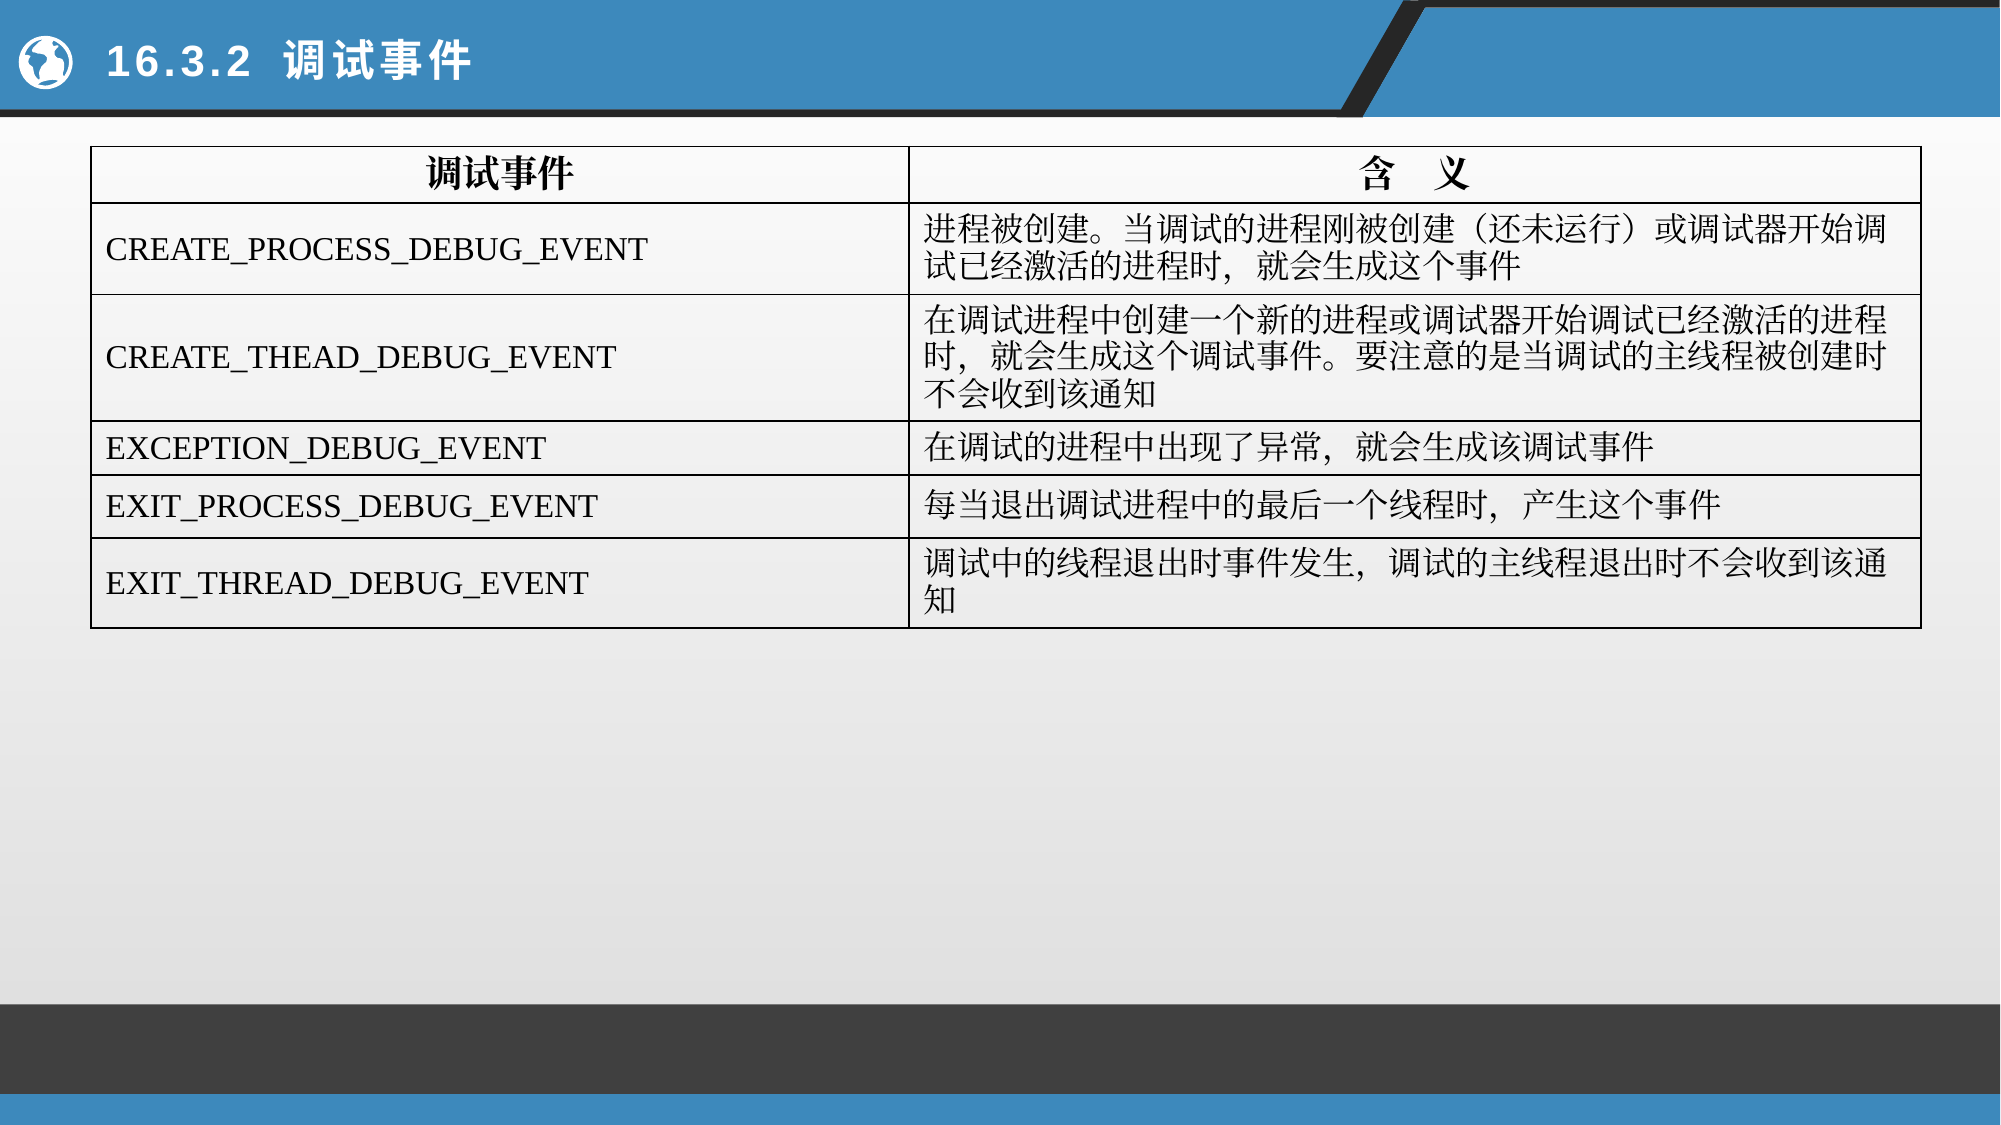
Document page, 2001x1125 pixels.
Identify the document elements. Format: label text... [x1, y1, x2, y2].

table_cell EXIT_PROCESS_DEBUG_EVENT [92, 476, 908, 537]
table_cell CREATE_PROCESS_DEBUG_EVENT [92, 204, 908, 294]
table_cell CREATE_THEAD_DEBUG_EVENT [92, 295, 908, 420]
table_cell 进程被创建。当调试的进程刚被创建（还未运行）或调试器开始调试已经激活的进程时，就会生成这个事件 [910, 204, 1920, 294]
table_cell 每当退出调试进程中的最后一个线程时，产生这个事件 [910, 476, 1920, 537]
table_cell 在调试的进程中出现了异常，就会生成该调试事件 [910, 422, 1920, 474]
title 16.3.2 调试事件 [90, 24, 977, 93]
table_header 调试事件 [92, 147, 908, 202]
table_header 含 义 [910, 147, 1920, 202]
table_cell EXIT_THREAD_DEBUG_EVENT [92, 539, 908, 627]
table_cell EXCEPTION_DEBUG_EVENT [92, 422, 908, 474]
table_cell 调试中的线程退出时事件发生，调试的主线程退出时不会收到该通知 [910, 539, 1920, 627]
table_cell 在调试进程中创建一个新的进程或调试器开始调试已经激活的进程时，就会生成这个调试事件。要注意的是当调试的主线程被创建时不会收到该通知 [910, 295, 1920, 420]
